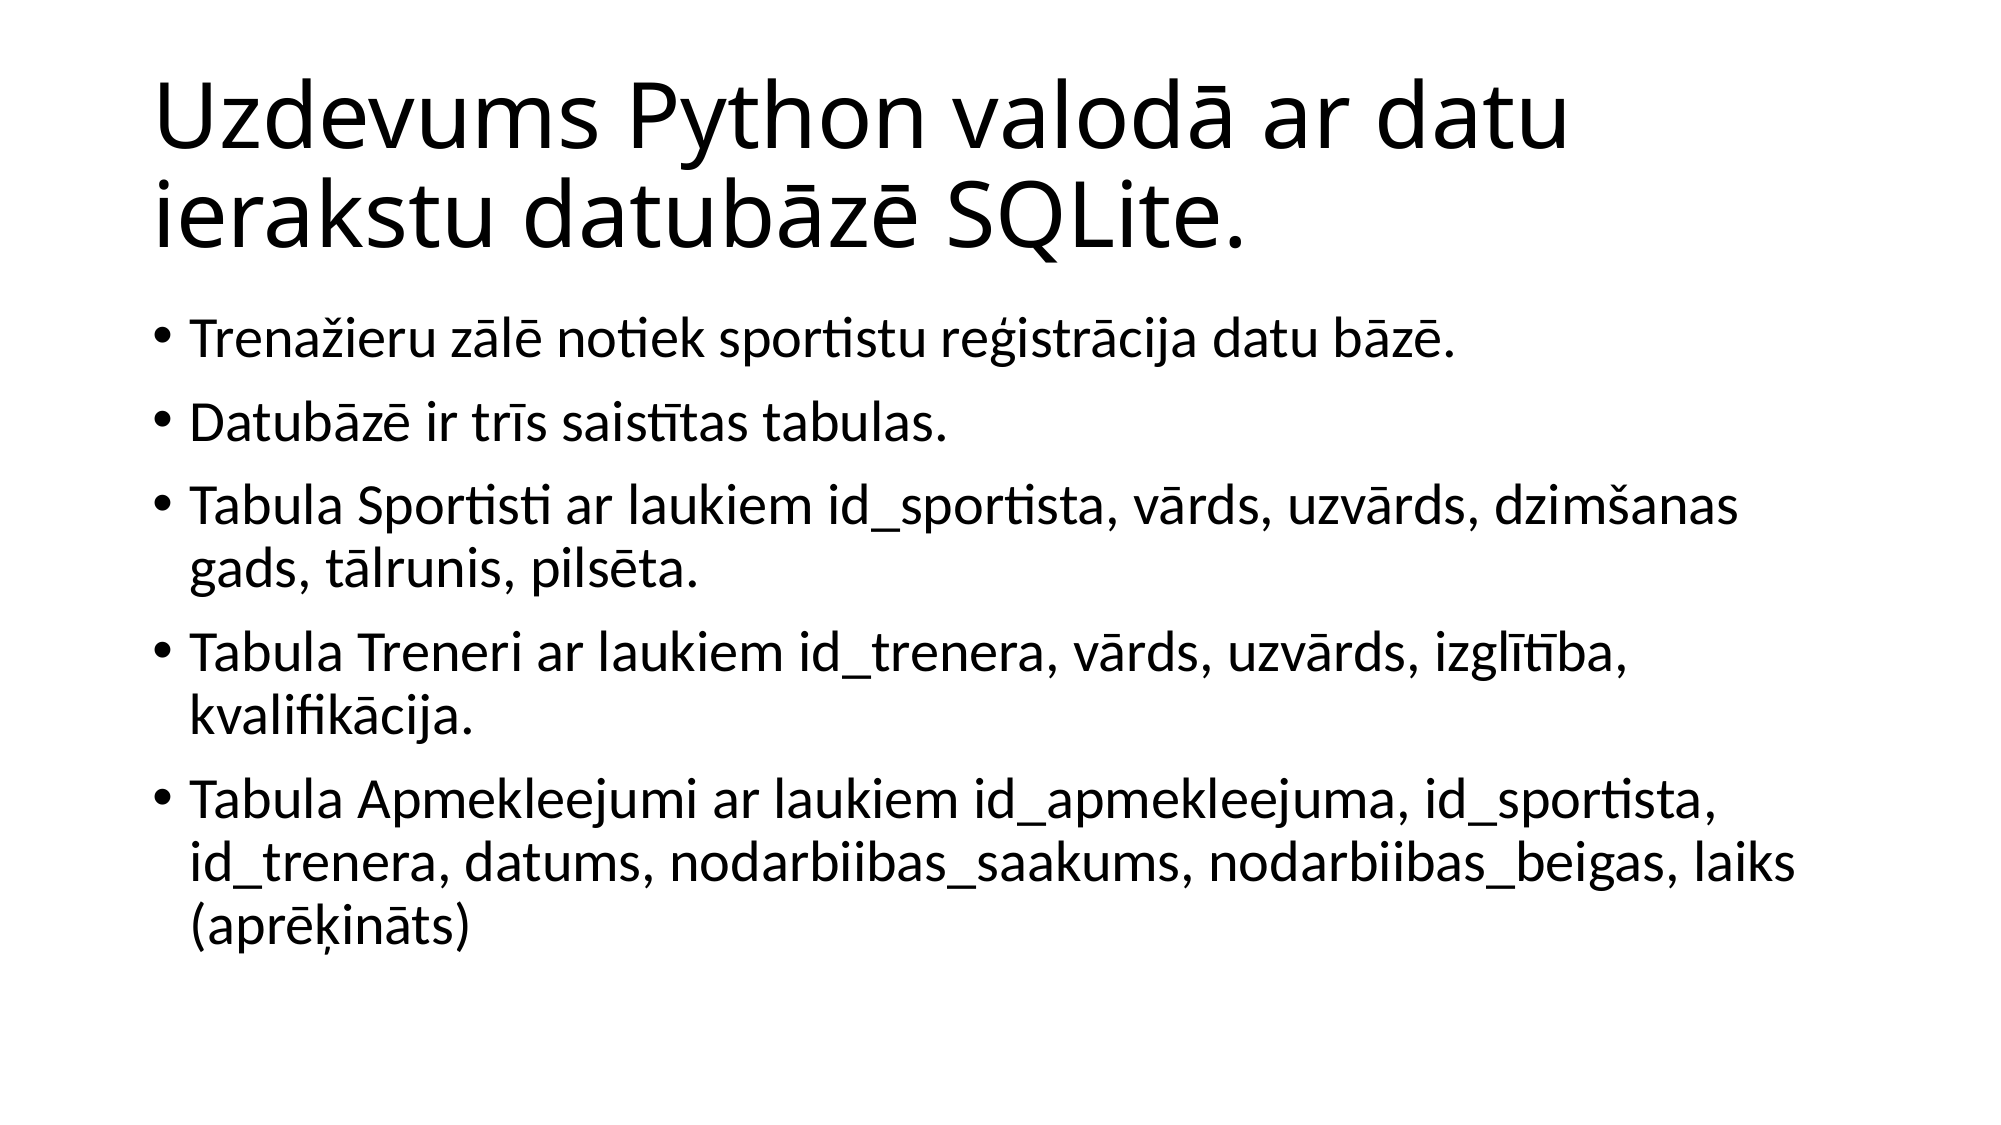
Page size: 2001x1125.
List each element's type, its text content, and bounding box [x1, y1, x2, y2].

list Trenažieru zālē notiek sportistu reģistrācija datu bāzē. Datubāzē ir trīs saistītas tabulas. Tabula Sportisti ar laukiem id_sportista, vārds, uzvārds, dzimšanas gads, tālrunis, pilsēta. Tabula Treneri ar laukiem id_trenera, vārds, uzvārds, izglītība, kvalifikācija. Tabula Apmekleejumi ar laukiem id_apmekleejuma, id_sportista, id_trenera, datums, nodarbiibas_saakums, nodarbiibas_beigas, laiks (aprēķināts) [137, 299, 1863, 1014]
title Uzdevums Python valodā ar datu ierakstu datubāzē SQLite. [137, 59, 1863, 278]
